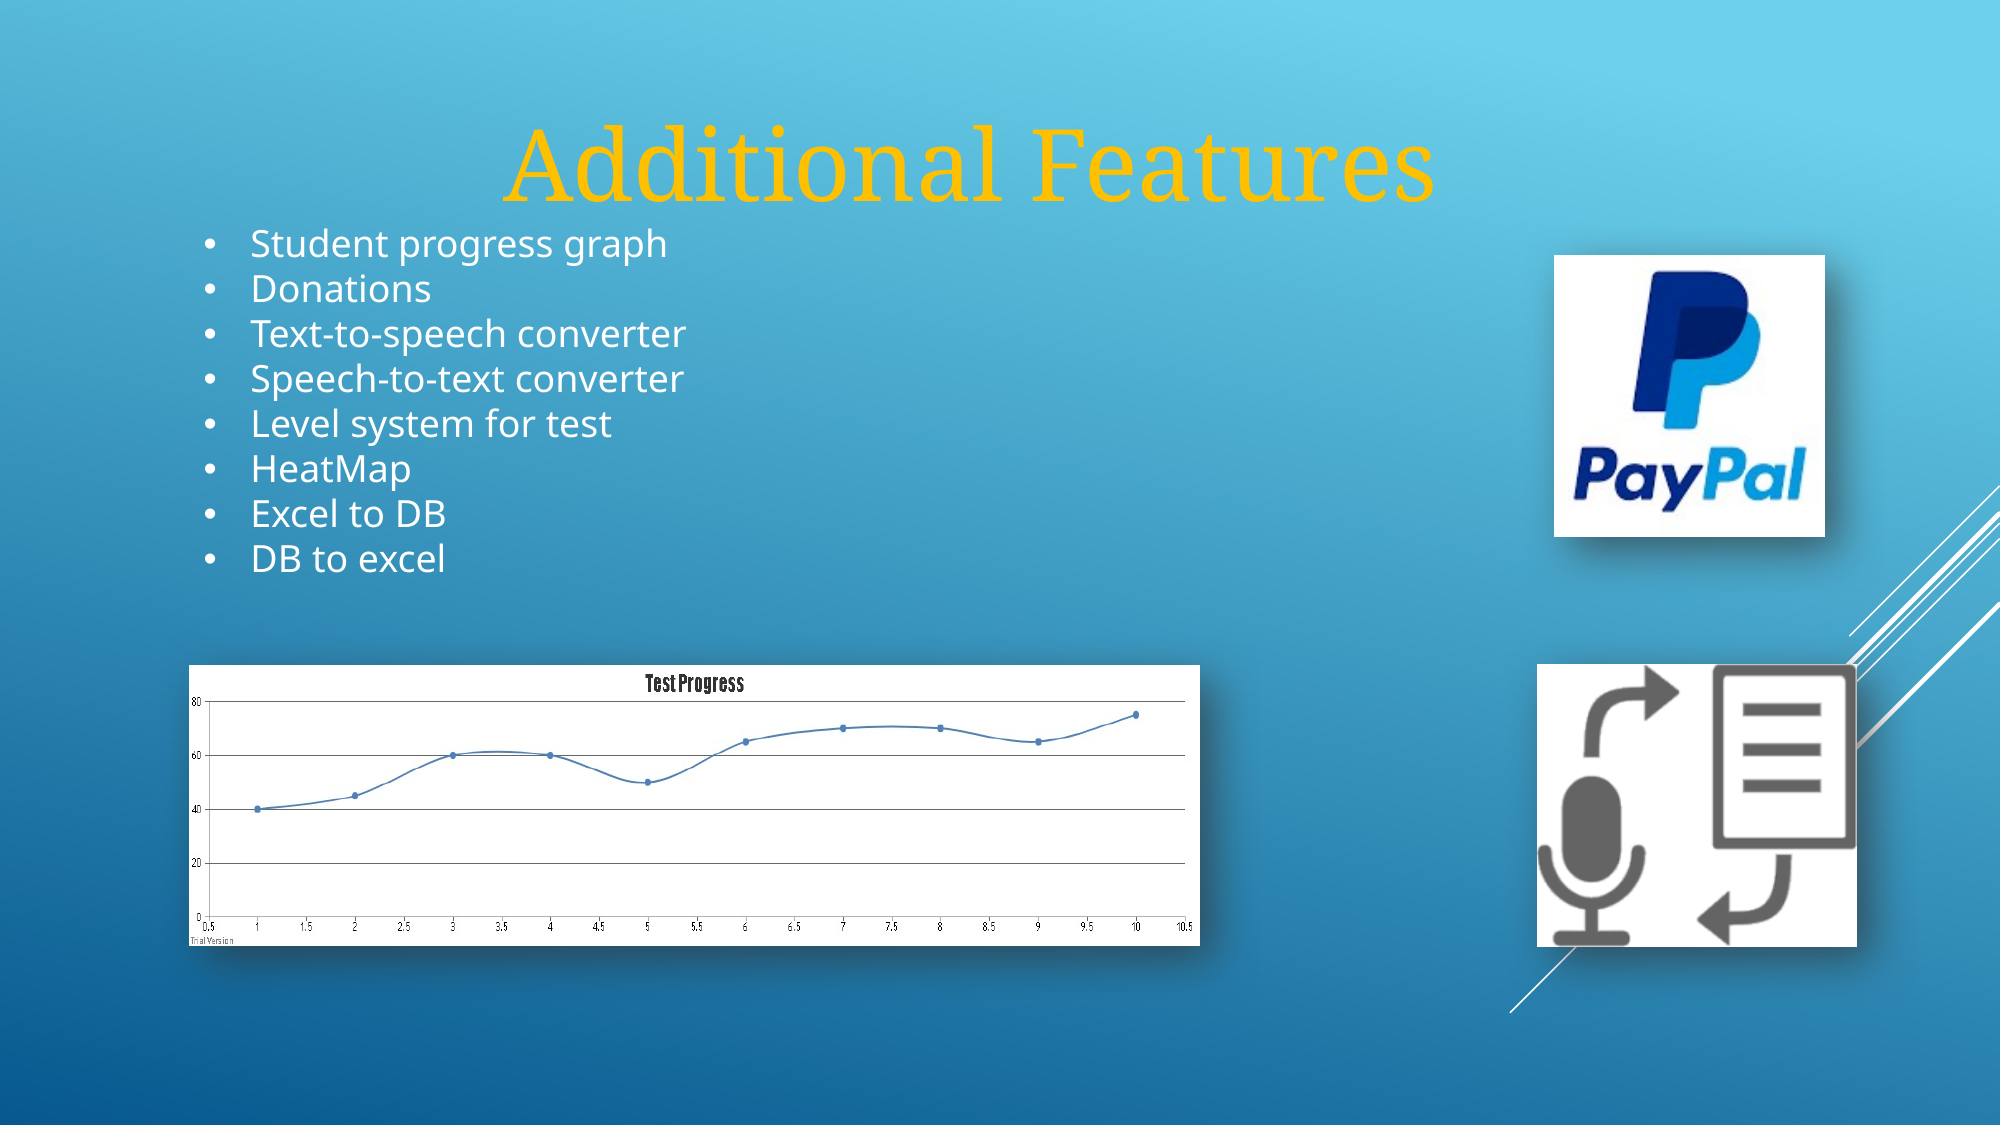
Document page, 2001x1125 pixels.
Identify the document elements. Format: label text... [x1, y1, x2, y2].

picture [1554, 255, 1826, 537]
picture [1536, 664, 1857, 947]
picture [189, 664, 1200, 947]
text_box Student progress graph Donations Text-to-speech converter Speech-to-text converter Level system for test HeatMap Excel to DB DB to excel [188, 213, 810, 665]
text_box Additional Features [103, 94, 1839, 230]
